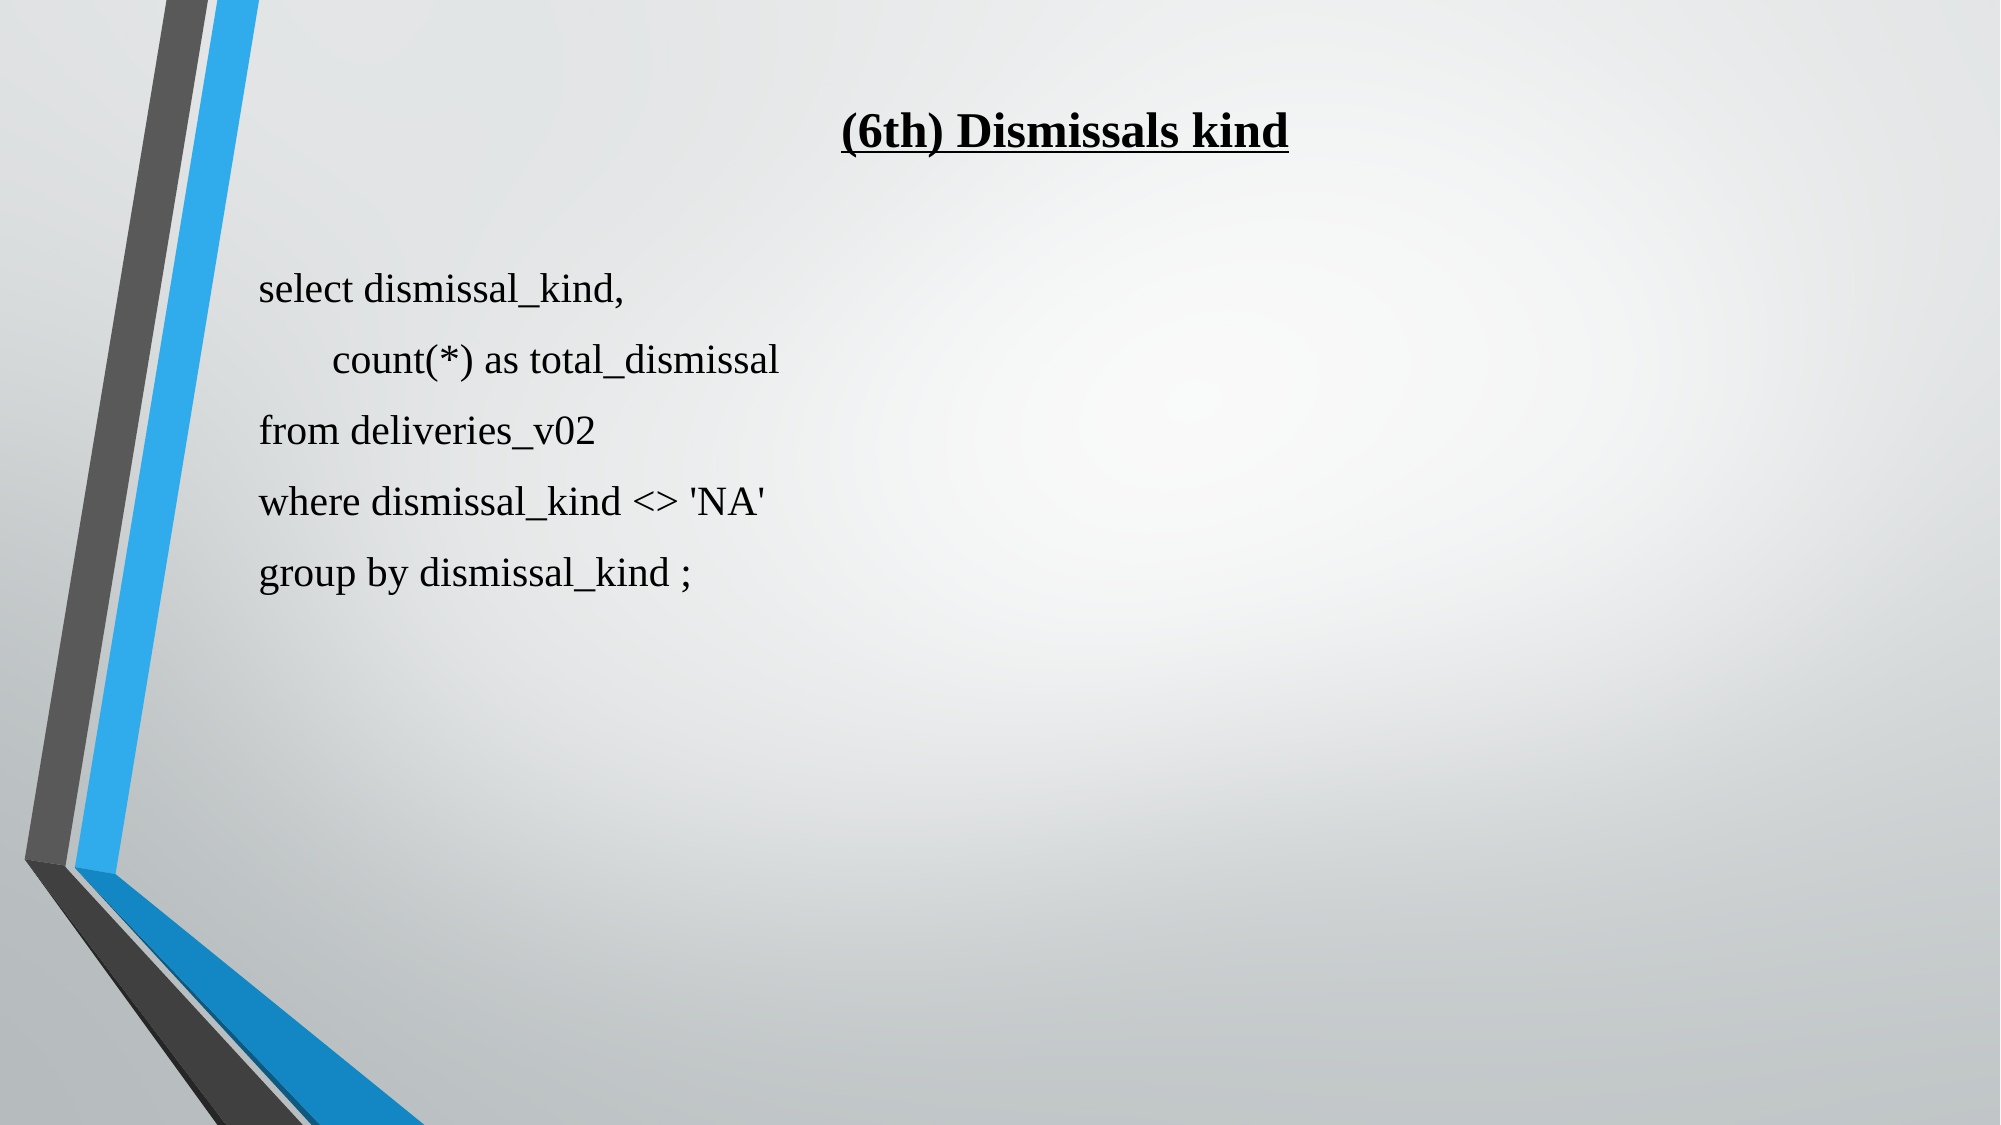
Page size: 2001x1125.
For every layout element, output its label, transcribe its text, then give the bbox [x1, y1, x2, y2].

list (6th) Dismissals kind select dismissal_kind, count(*) as total_dismissal from deliveries_v02 where dismissal_kind <> 'NA' group by dismissal_kind ; [243, 90, 1887, 950]
